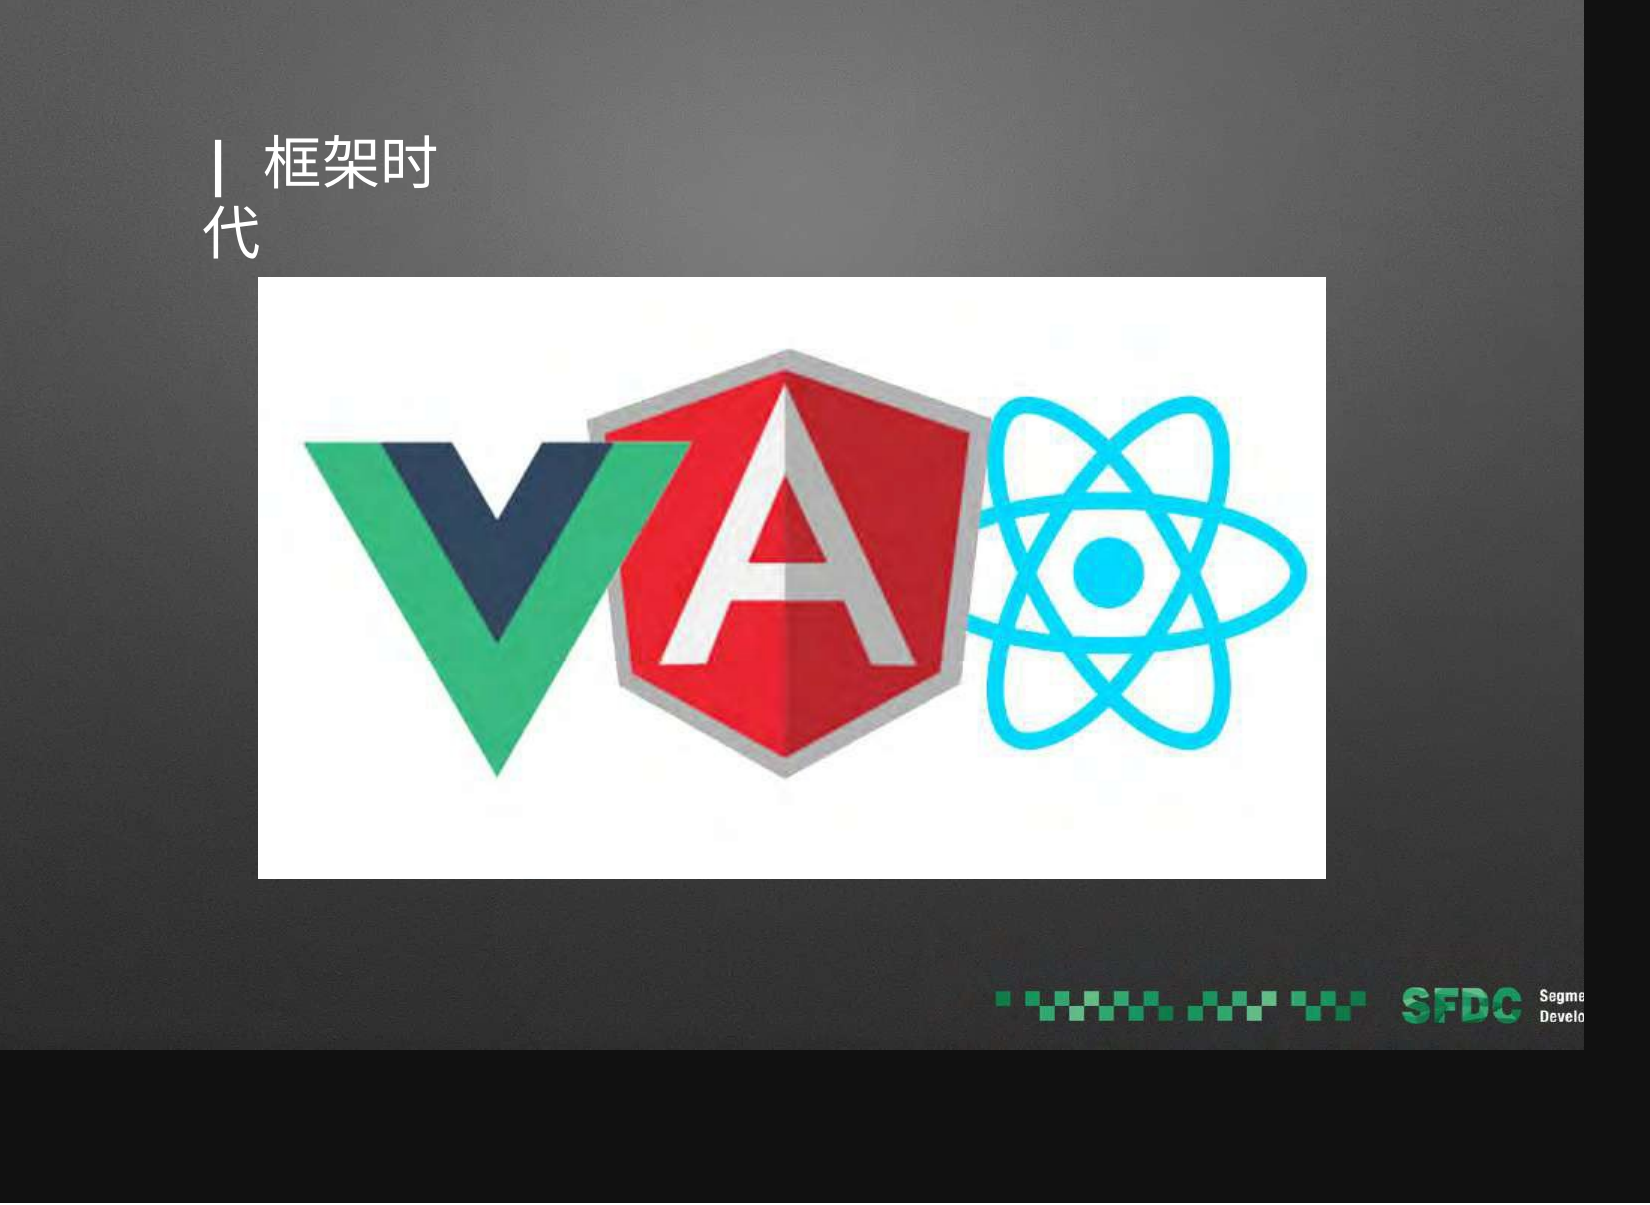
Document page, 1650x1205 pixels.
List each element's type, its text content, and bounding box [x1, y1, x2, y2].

text_box [258, 277, 1326, 879]
picture [0, 0, 1584, 1050]
title | 框架时代 [200, 123, 468, 328]
